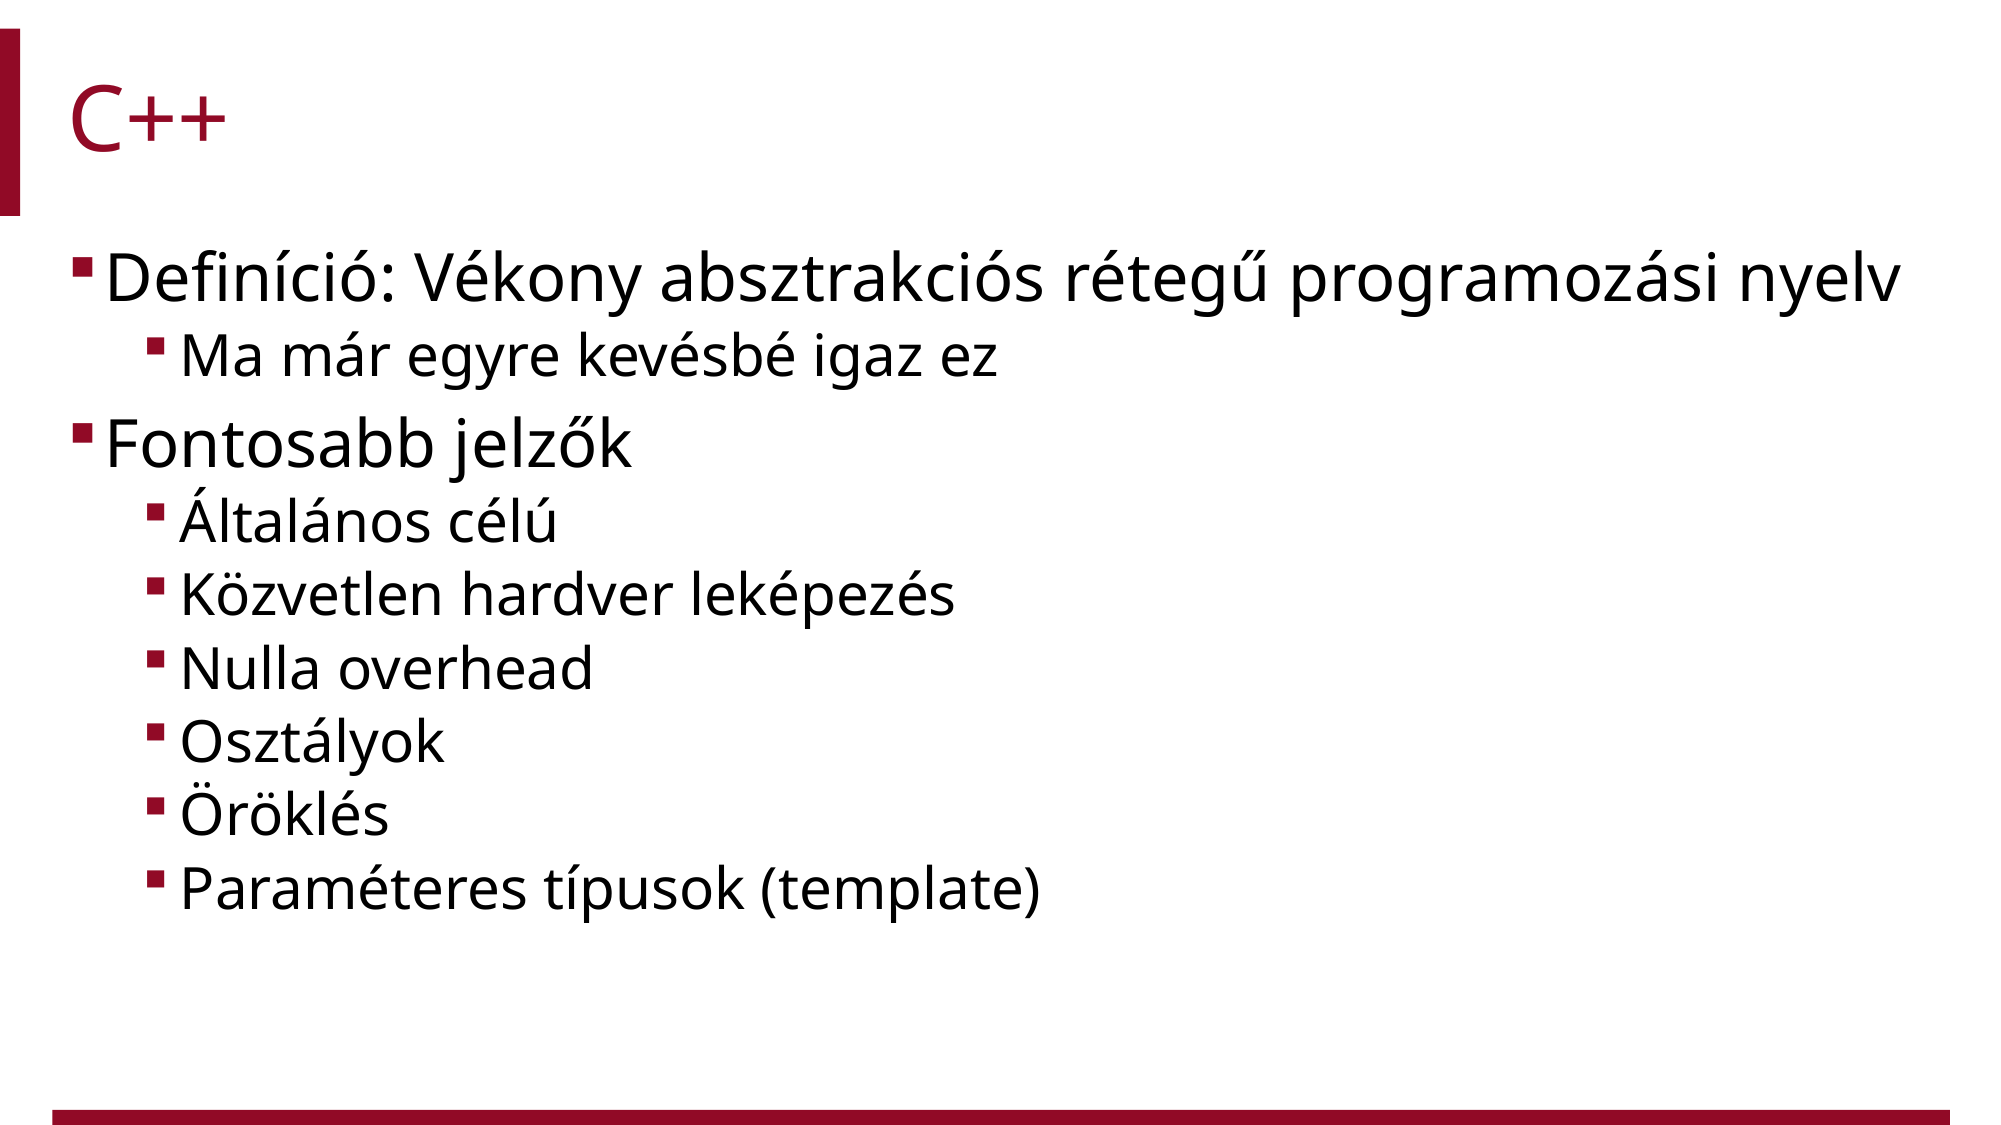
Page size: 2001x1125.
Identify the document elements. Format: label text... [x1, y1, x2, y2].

title C++ [52, 28, 1950, 216]
list Definíció: Vékony absztrakciós rétegű programozási nyelv Ma már egyre kevésbé igaz ez Fontosabb jelzők Általános célú Közvetlen hardver leképezés Nulla overhead Osztályok Öröklés Paraméteres típusok (template) [52, 236, 1950, 1079]
